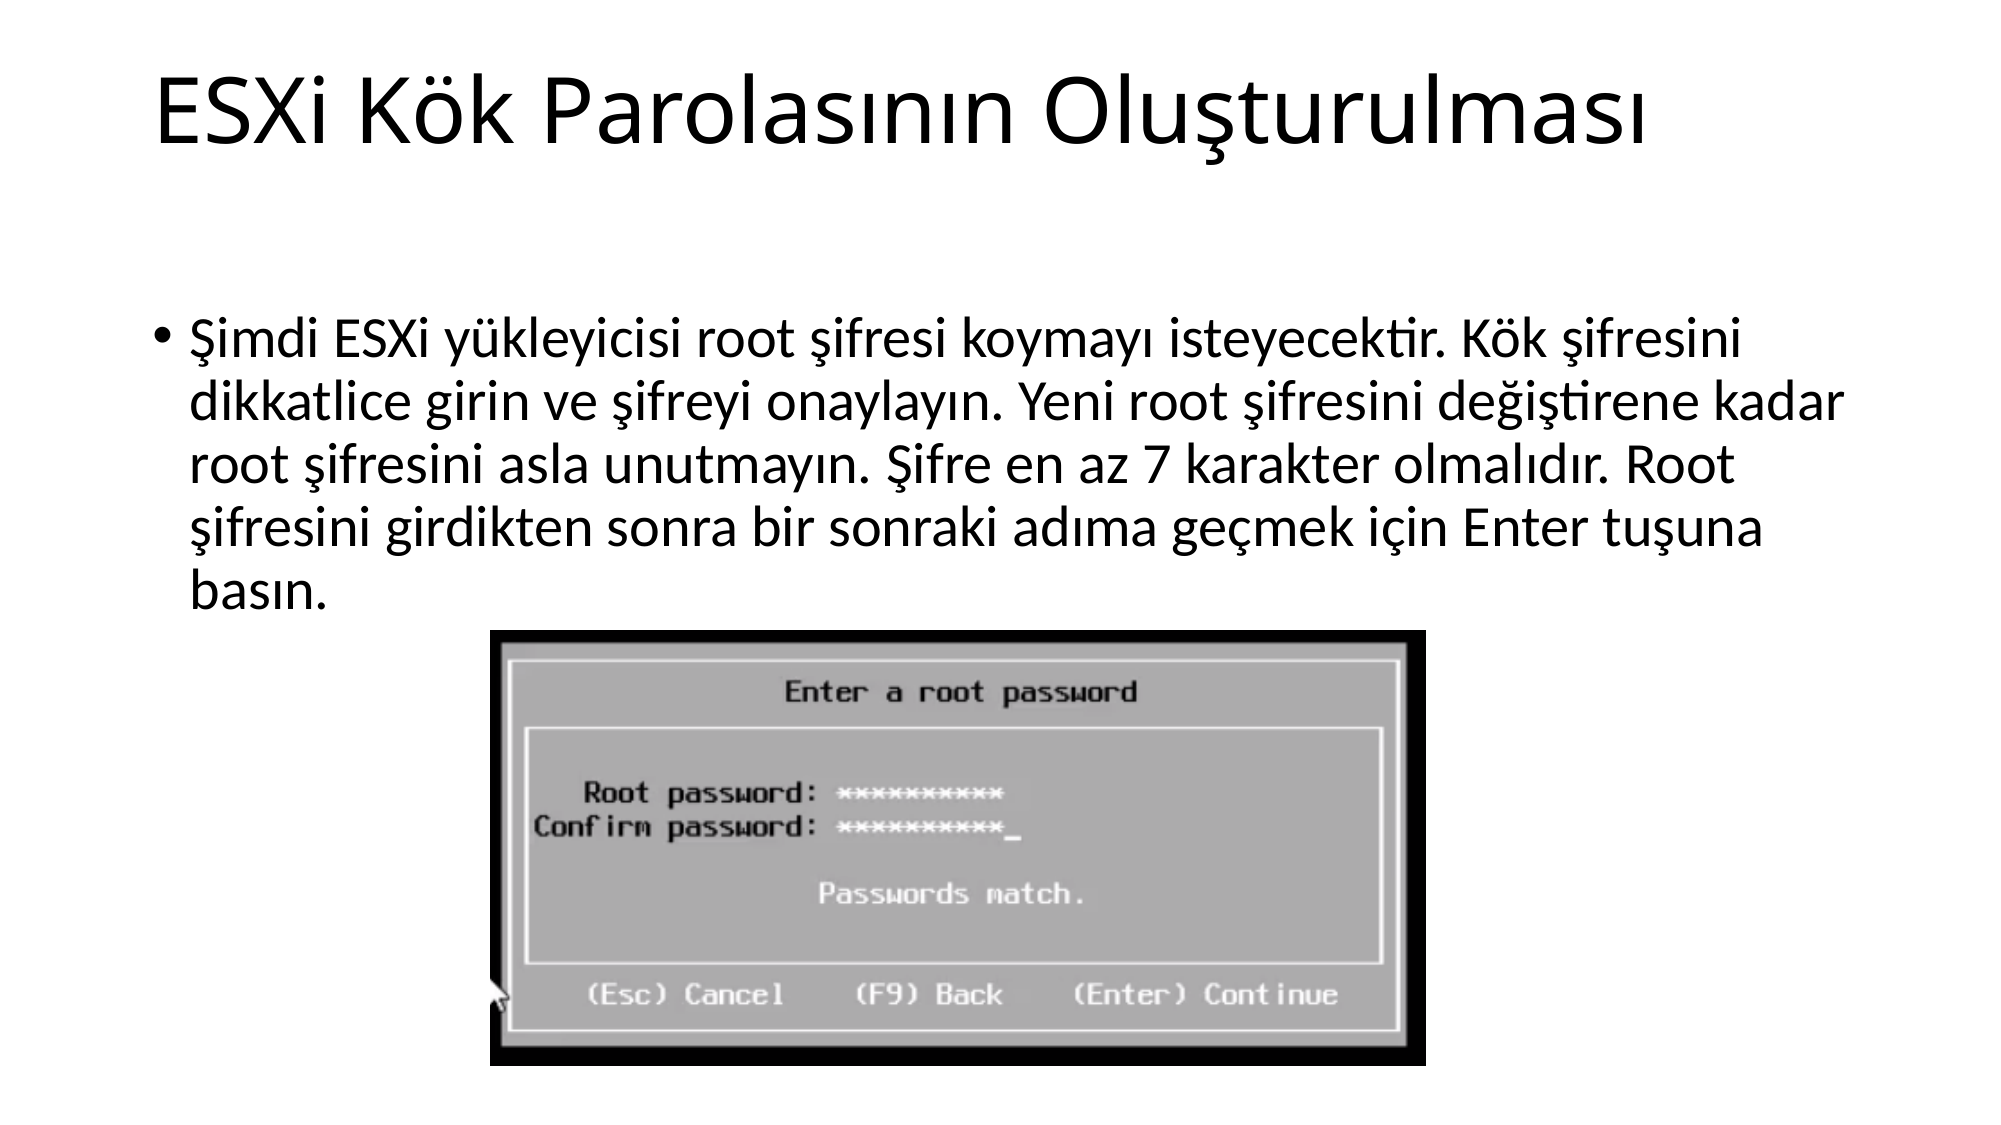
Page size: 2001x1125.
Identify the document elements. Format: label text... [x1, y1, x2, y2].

list Şimdi ESXi yükleyicisi root şifresi koymayı isteyecektir. Kök şifresini dikkatlice girin ve şifreyi onaylayın. Yeni root şifresini değiştirene kadar root şifresini asla unutmayın. Şifre en az 7 karakter olmalıdır. Root şifresini girdikten sonra bir sonraki adıma geçmek için Enter tuşuna basın. [137, 299, 1863, 1014]
picture [490, 630, 1426, 1066]
title ESXi Kök Parolasının Oluşturulması [137, 59, 1863, 278]
